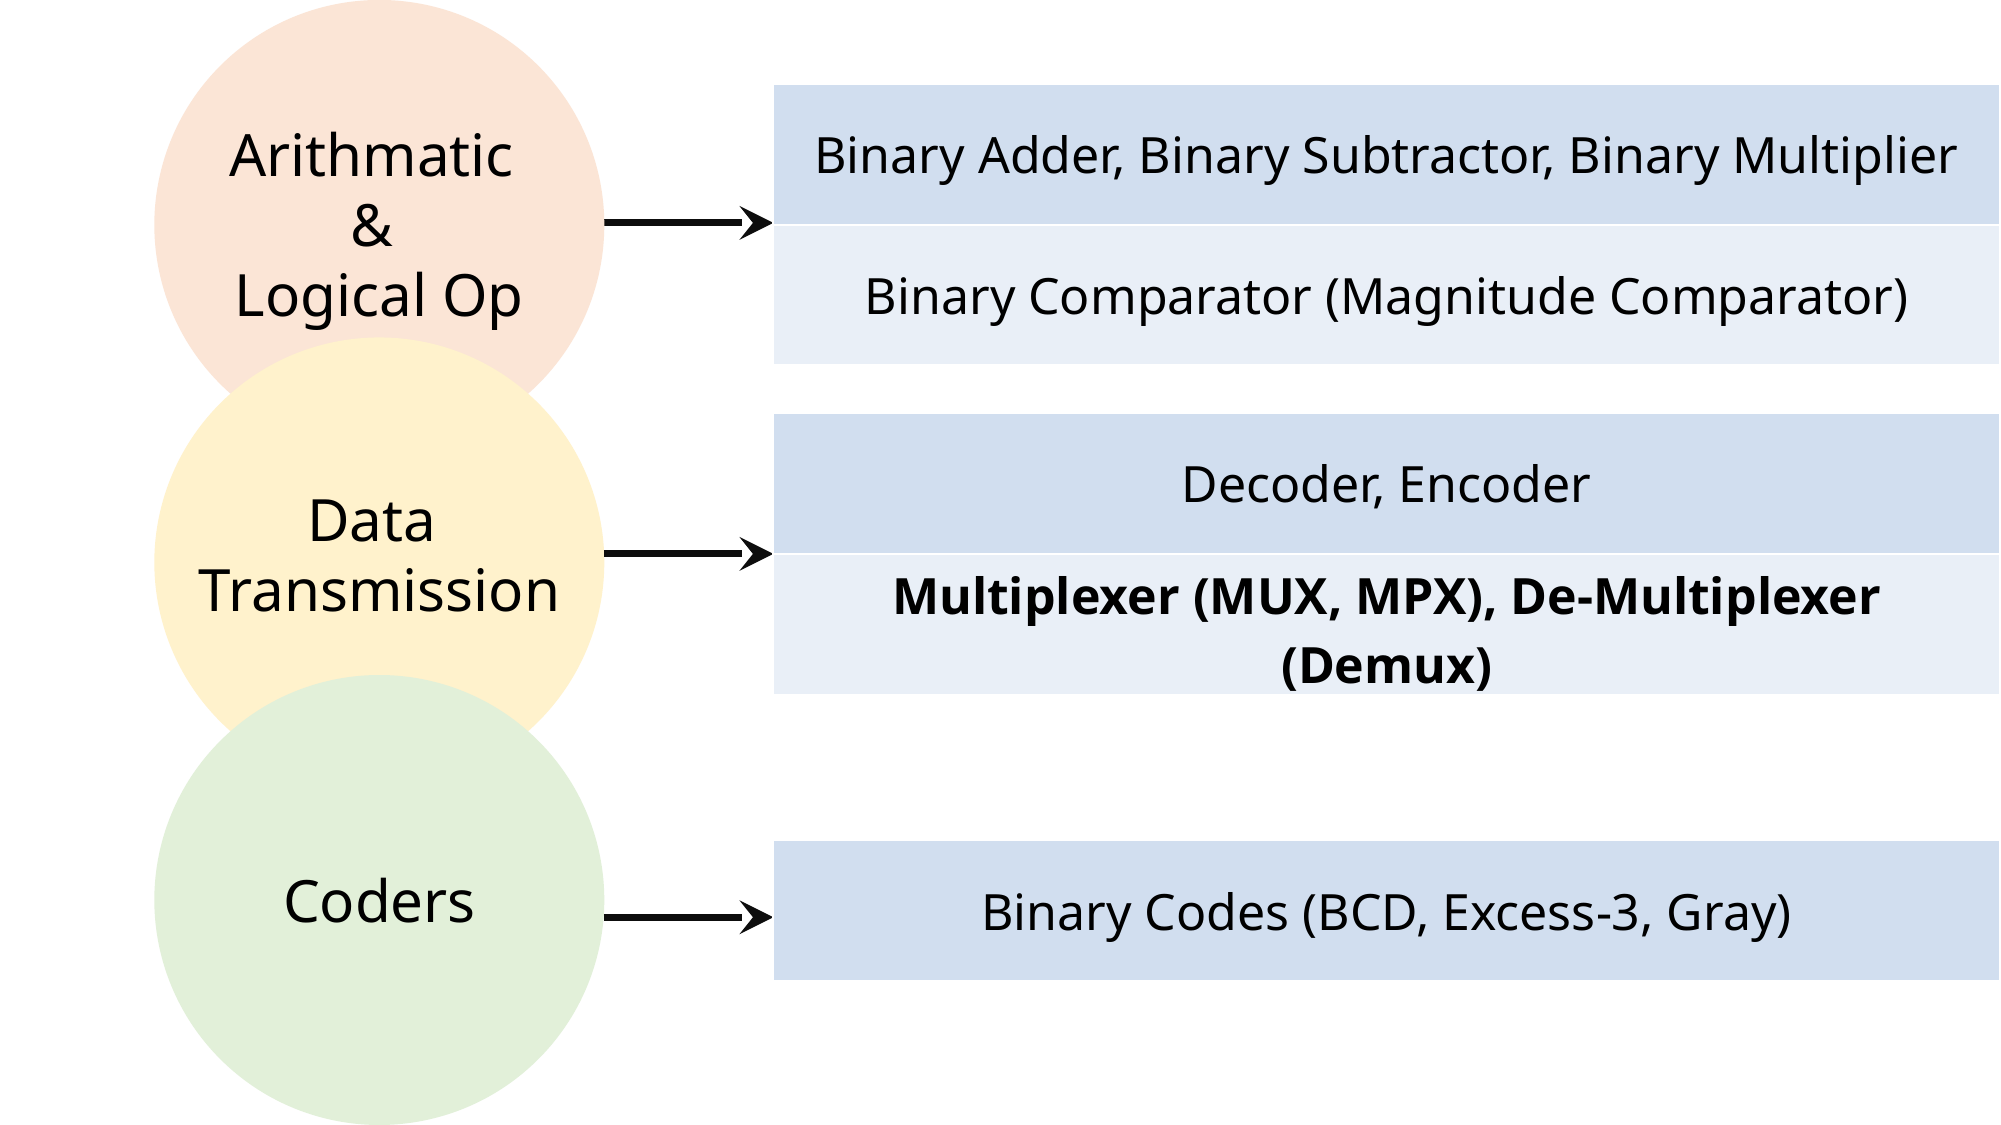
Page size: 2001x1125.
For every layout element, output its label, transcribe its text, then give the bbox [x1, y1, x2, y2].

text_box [154, 0, 605, 337]
table_header Binary Adder, Binary Subtractor, Binary Multiplier [774, 85, 1999, 224]
table_cell Binary Comparator (Magnitude Comparator) [774, 226, 1999, 364]
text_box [154, 674, 605, 1125]
table_header Decoder, Encoder [774, 414, 1999, 553]
table_cell Multiplexer (MUX, MPX), De-Multiplexer (Demux) [774, 555, 1999, 694]
table_header Binary Codes (BCD, Excess-3, Gray) [774, 841, 1999, 980]
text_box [154, 337, 605, 674]
